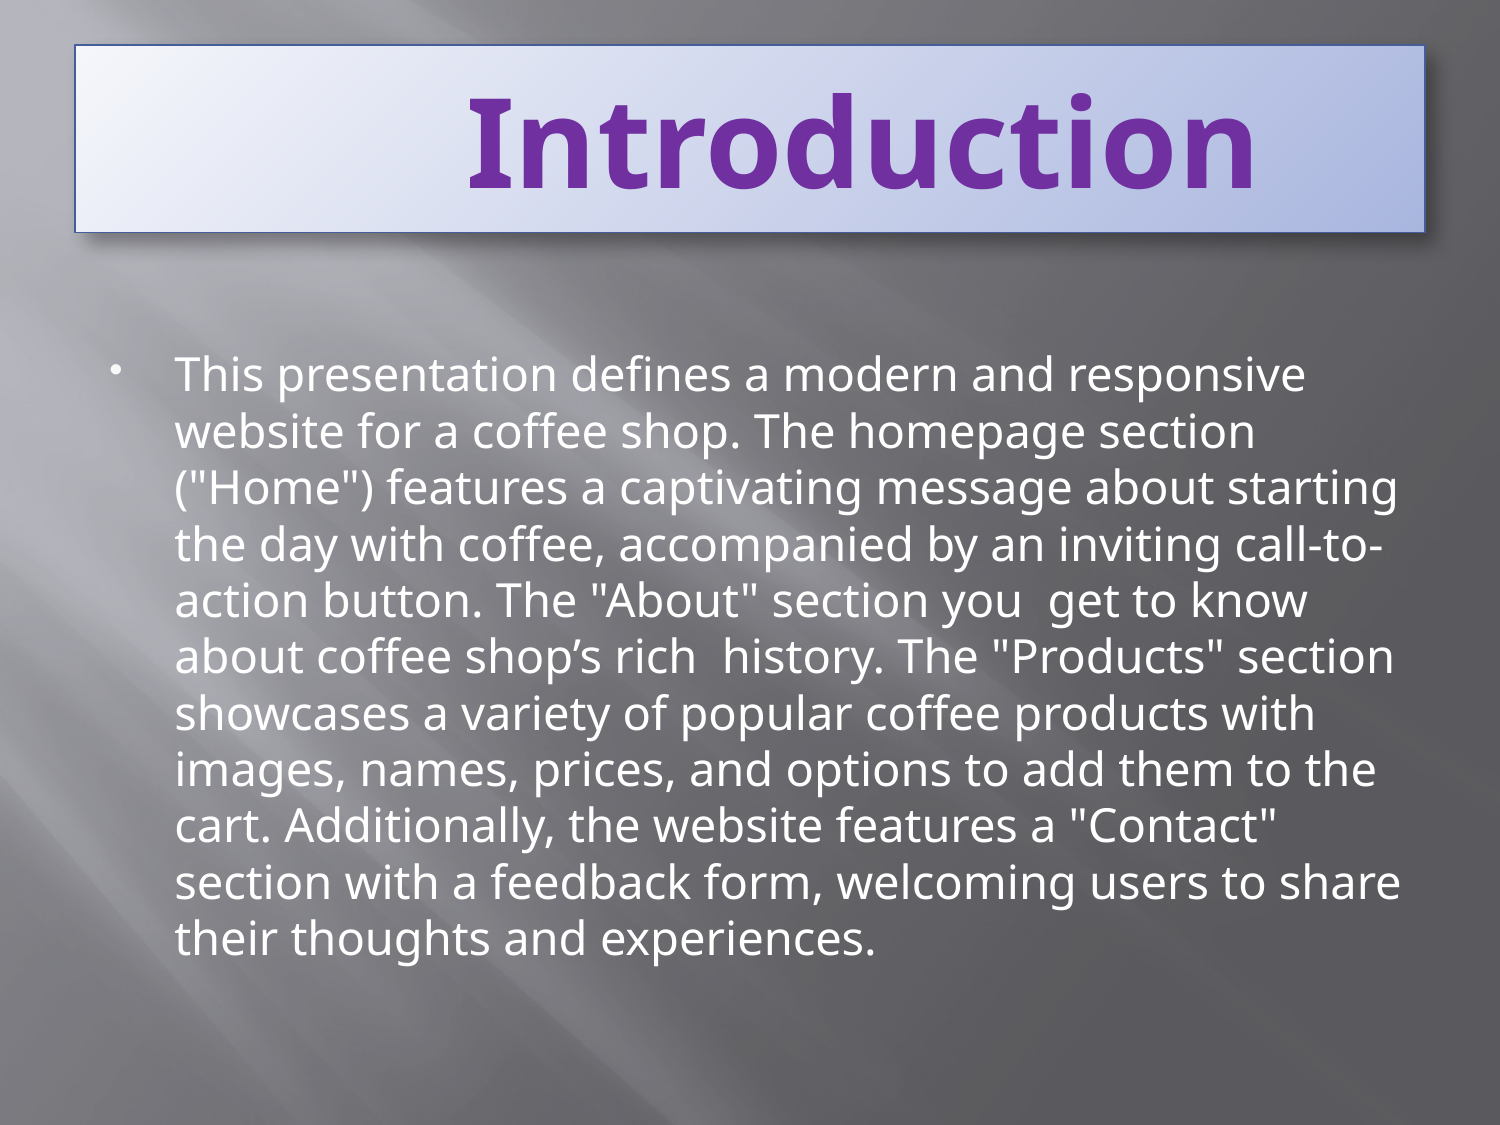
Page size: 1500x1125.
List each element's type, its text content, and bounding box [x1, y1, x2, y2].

list This presentation defines a modern and responsive website for a coffee shop. The homepage section ("Home") features a captivating message about starting the day with coffee, accompanied by an inviting call-to-action button. The "About" section you get to know about coffee shop’s rich history. The "Products" section showcases a variety of popular coffee products with images, names, prices, and options to add them to the cart. Additionally, the website features a "Contact" section with a feedback form, welcoming users to share their thoughts and experiences. [75, 262, 1425, 1035]
title Introduction [74, 44, 1426, 233]
